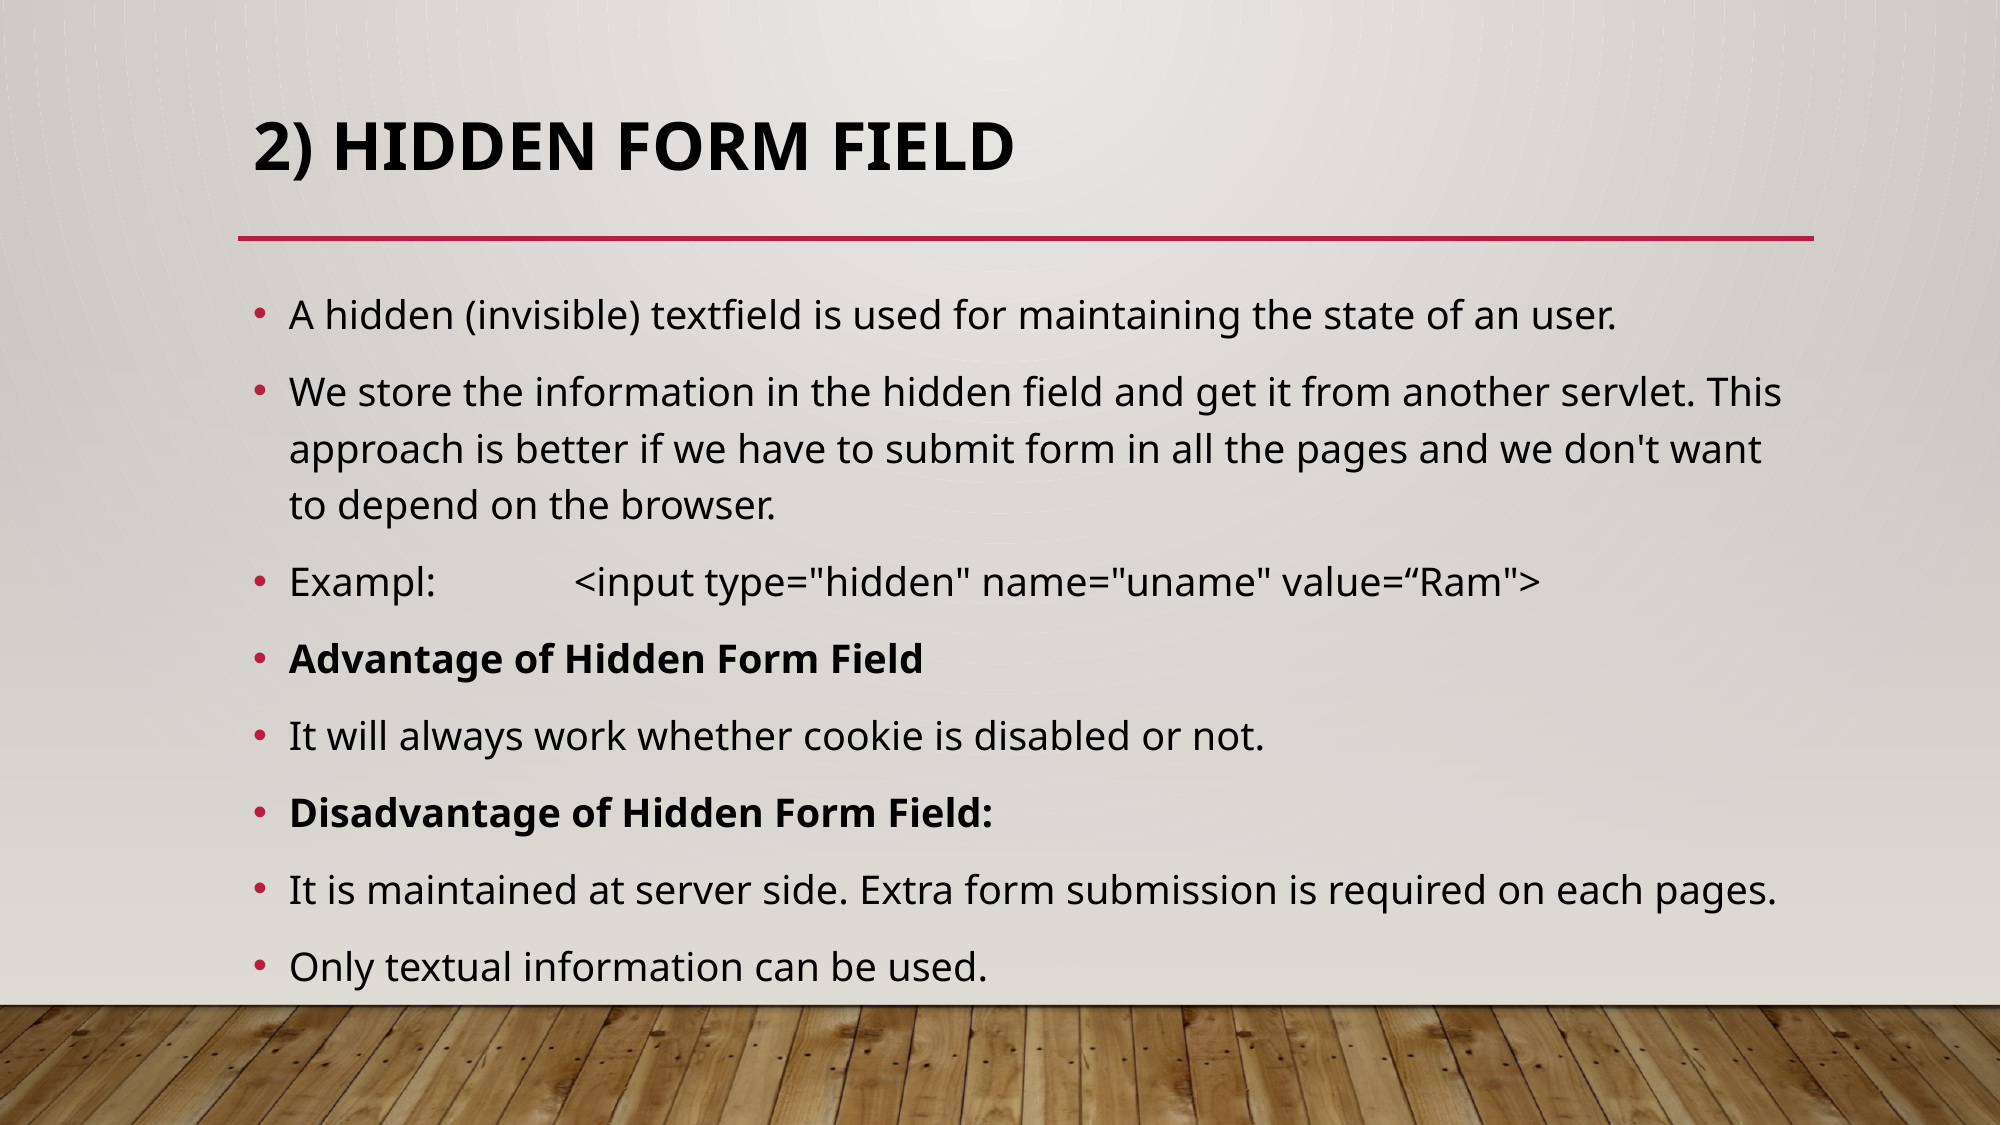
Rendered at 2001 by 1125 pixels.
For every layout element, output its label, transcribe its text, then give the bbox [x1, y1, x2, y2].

list A hidden (invisible) textfield is used for maintaining the state of an user. We store the information in the hidden field and get it from another servlet. This approach is better if we have to submit form in all the pages and we don't want to depend on the browser. Exampl: <input type="hidden" name="uname" value=“Ram"> Advantage of Hidden Form Field It will always work whether cookie is disabled or not. Disadvantage of Hidden Form Field: It is maintained at server side. Extra form submission is required on each pages. Only textual information can be used. [238, 272, 1814, 1005]
title 2) Hidden Form Field [238, 104, 1814, 238]
picture [0, 1005, 2000, 1125]
